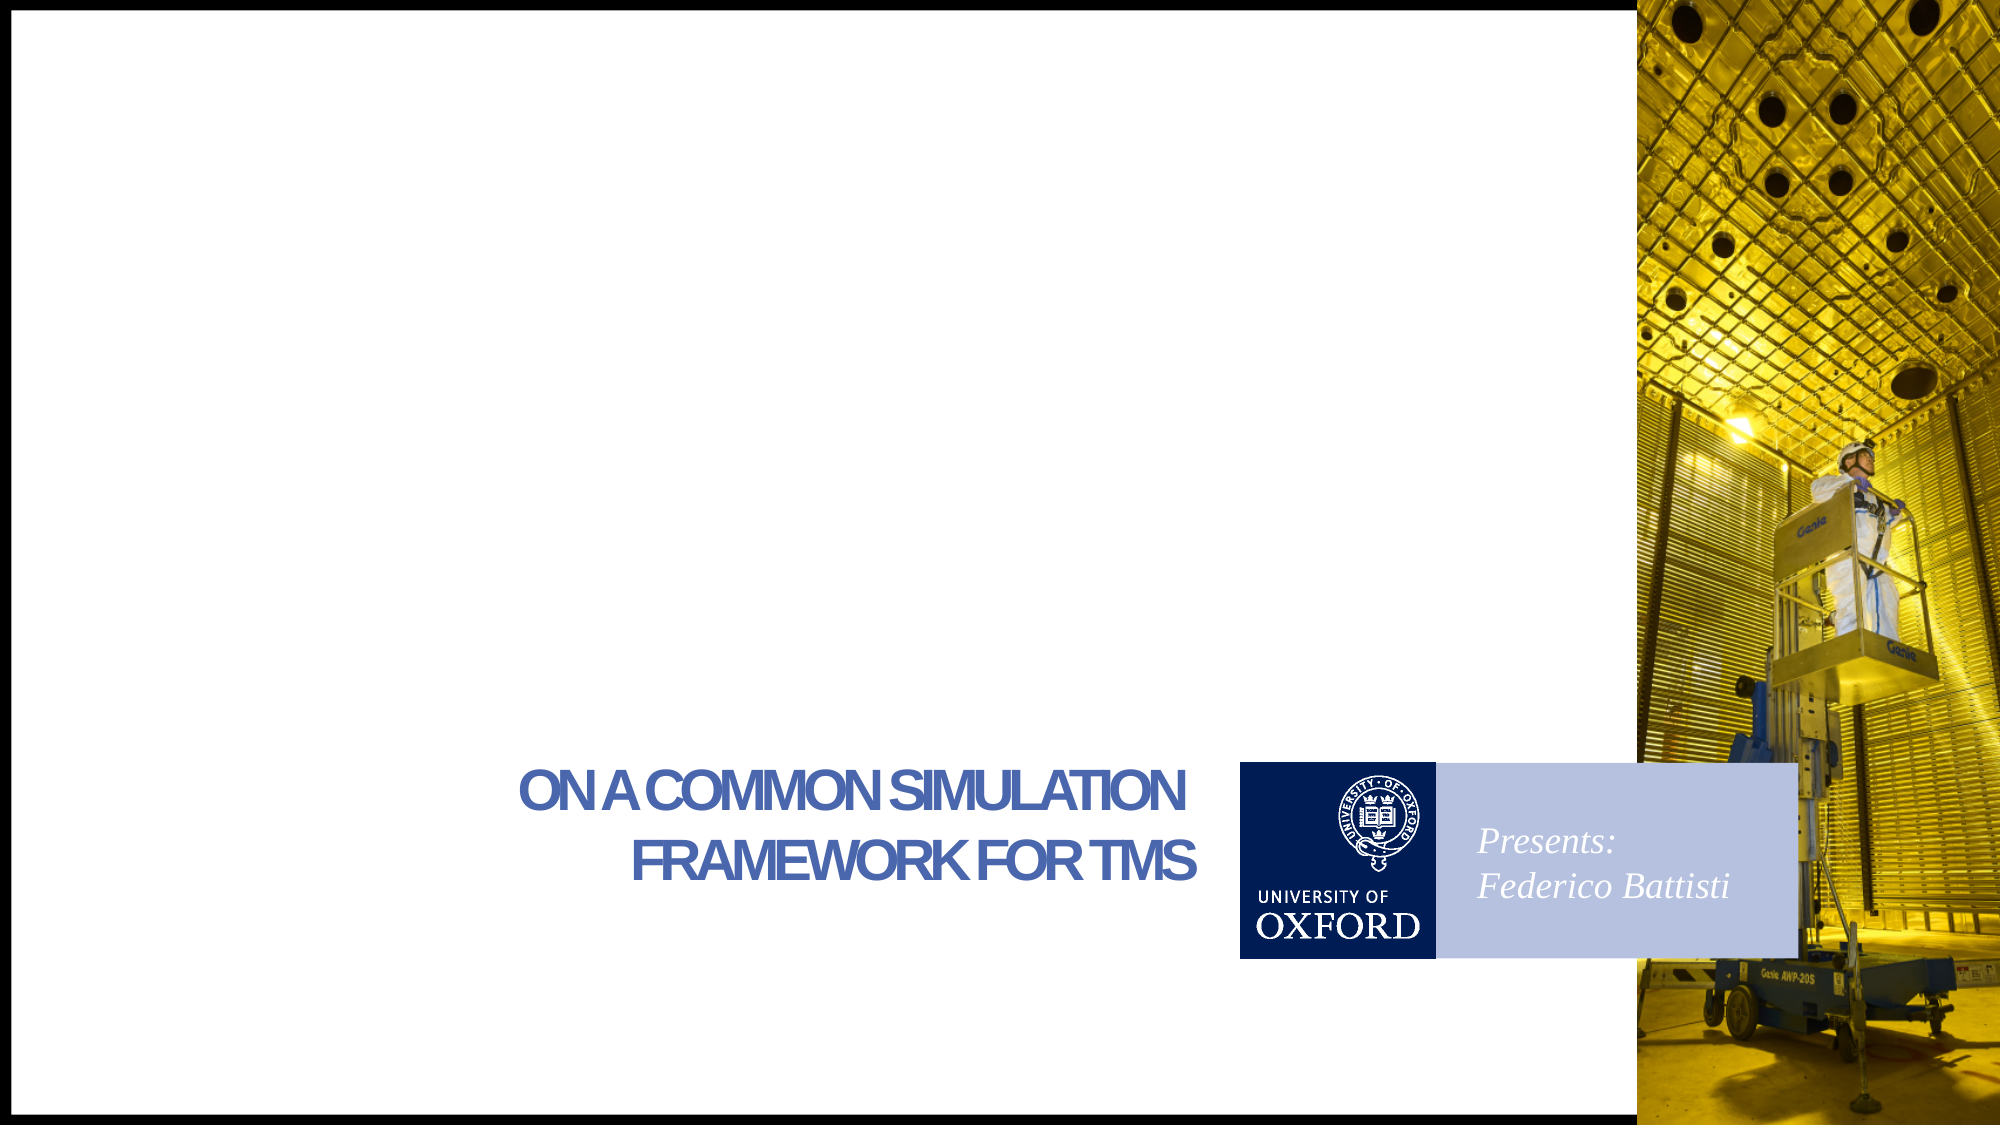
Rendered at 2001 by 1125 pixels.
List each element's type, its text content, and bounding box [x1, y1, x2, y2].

subtitle Presents: Federico Battisti [1436, 762, 1637, 959]
title ON a common simulation framework for tms [30, 762, 1199, 893]
picture [1637, 0, 2000, 1125]
picture [1240, 762, 1436, 959]
